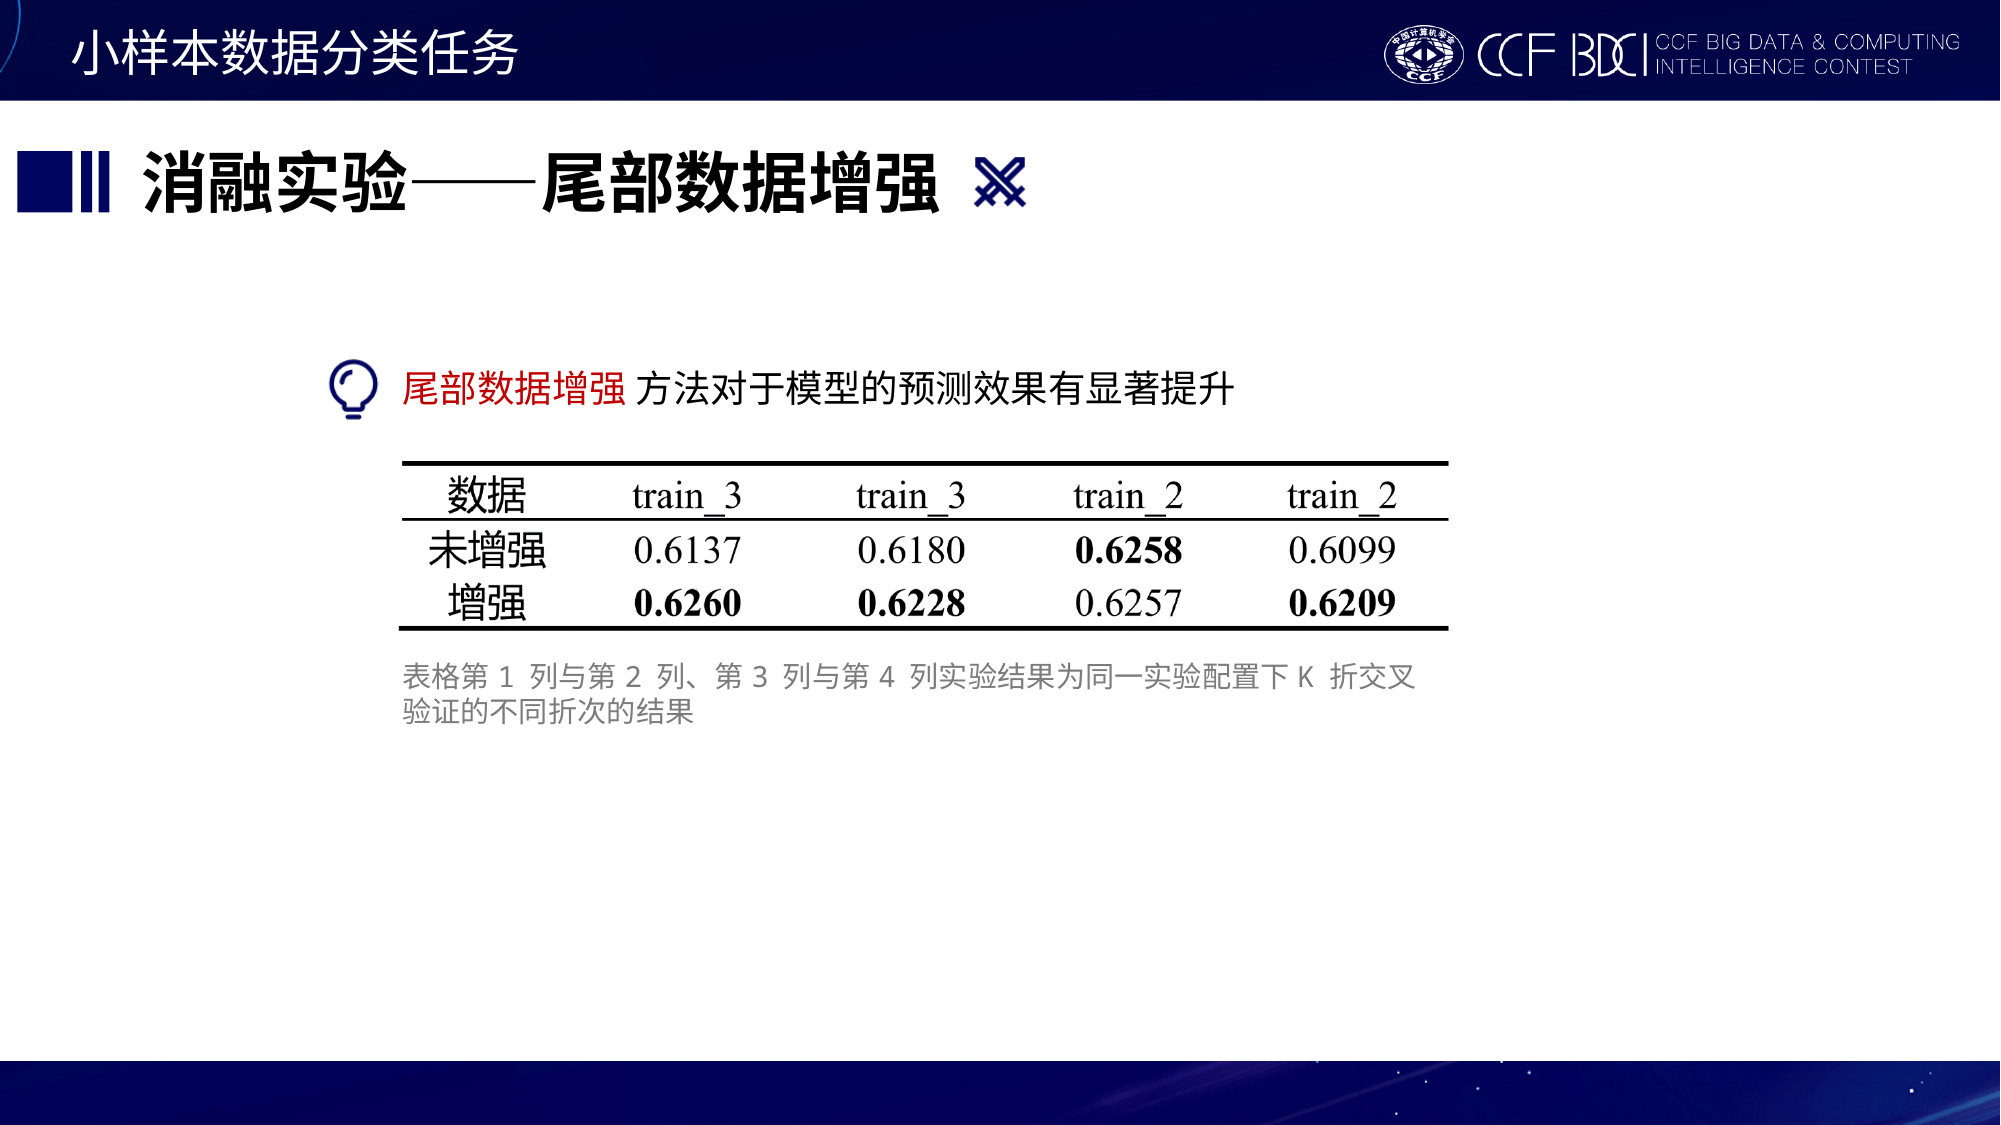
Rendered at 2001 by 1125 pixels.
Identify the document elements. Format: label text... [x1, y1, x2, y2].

text_box 消融实验——尾部数据增强 [126, 133, 997, 229]
picture [387, 454, 1455, 634]
picture [0, 1061, 2000, 1125]
text_box [80, 150, 93, 213]
picture [0, 0, 2000, 100]
picture [967, 149, 1033, 214]
text_box [98, 150, 111, 213]
text_box 尾部数据增强 方法对于模型的预测效果有显著提升 [388, 357, 1485, 418]
text_box [16, 150, 73, 213]
picture [319, 356, 388, 425]
text_box 表格第 1 列与第 2 列、第 3 列与第 4 列实验结果为同一实验配置下 K 折交叉验证的不同折次的结果 [387, 650, 1445, 736]
